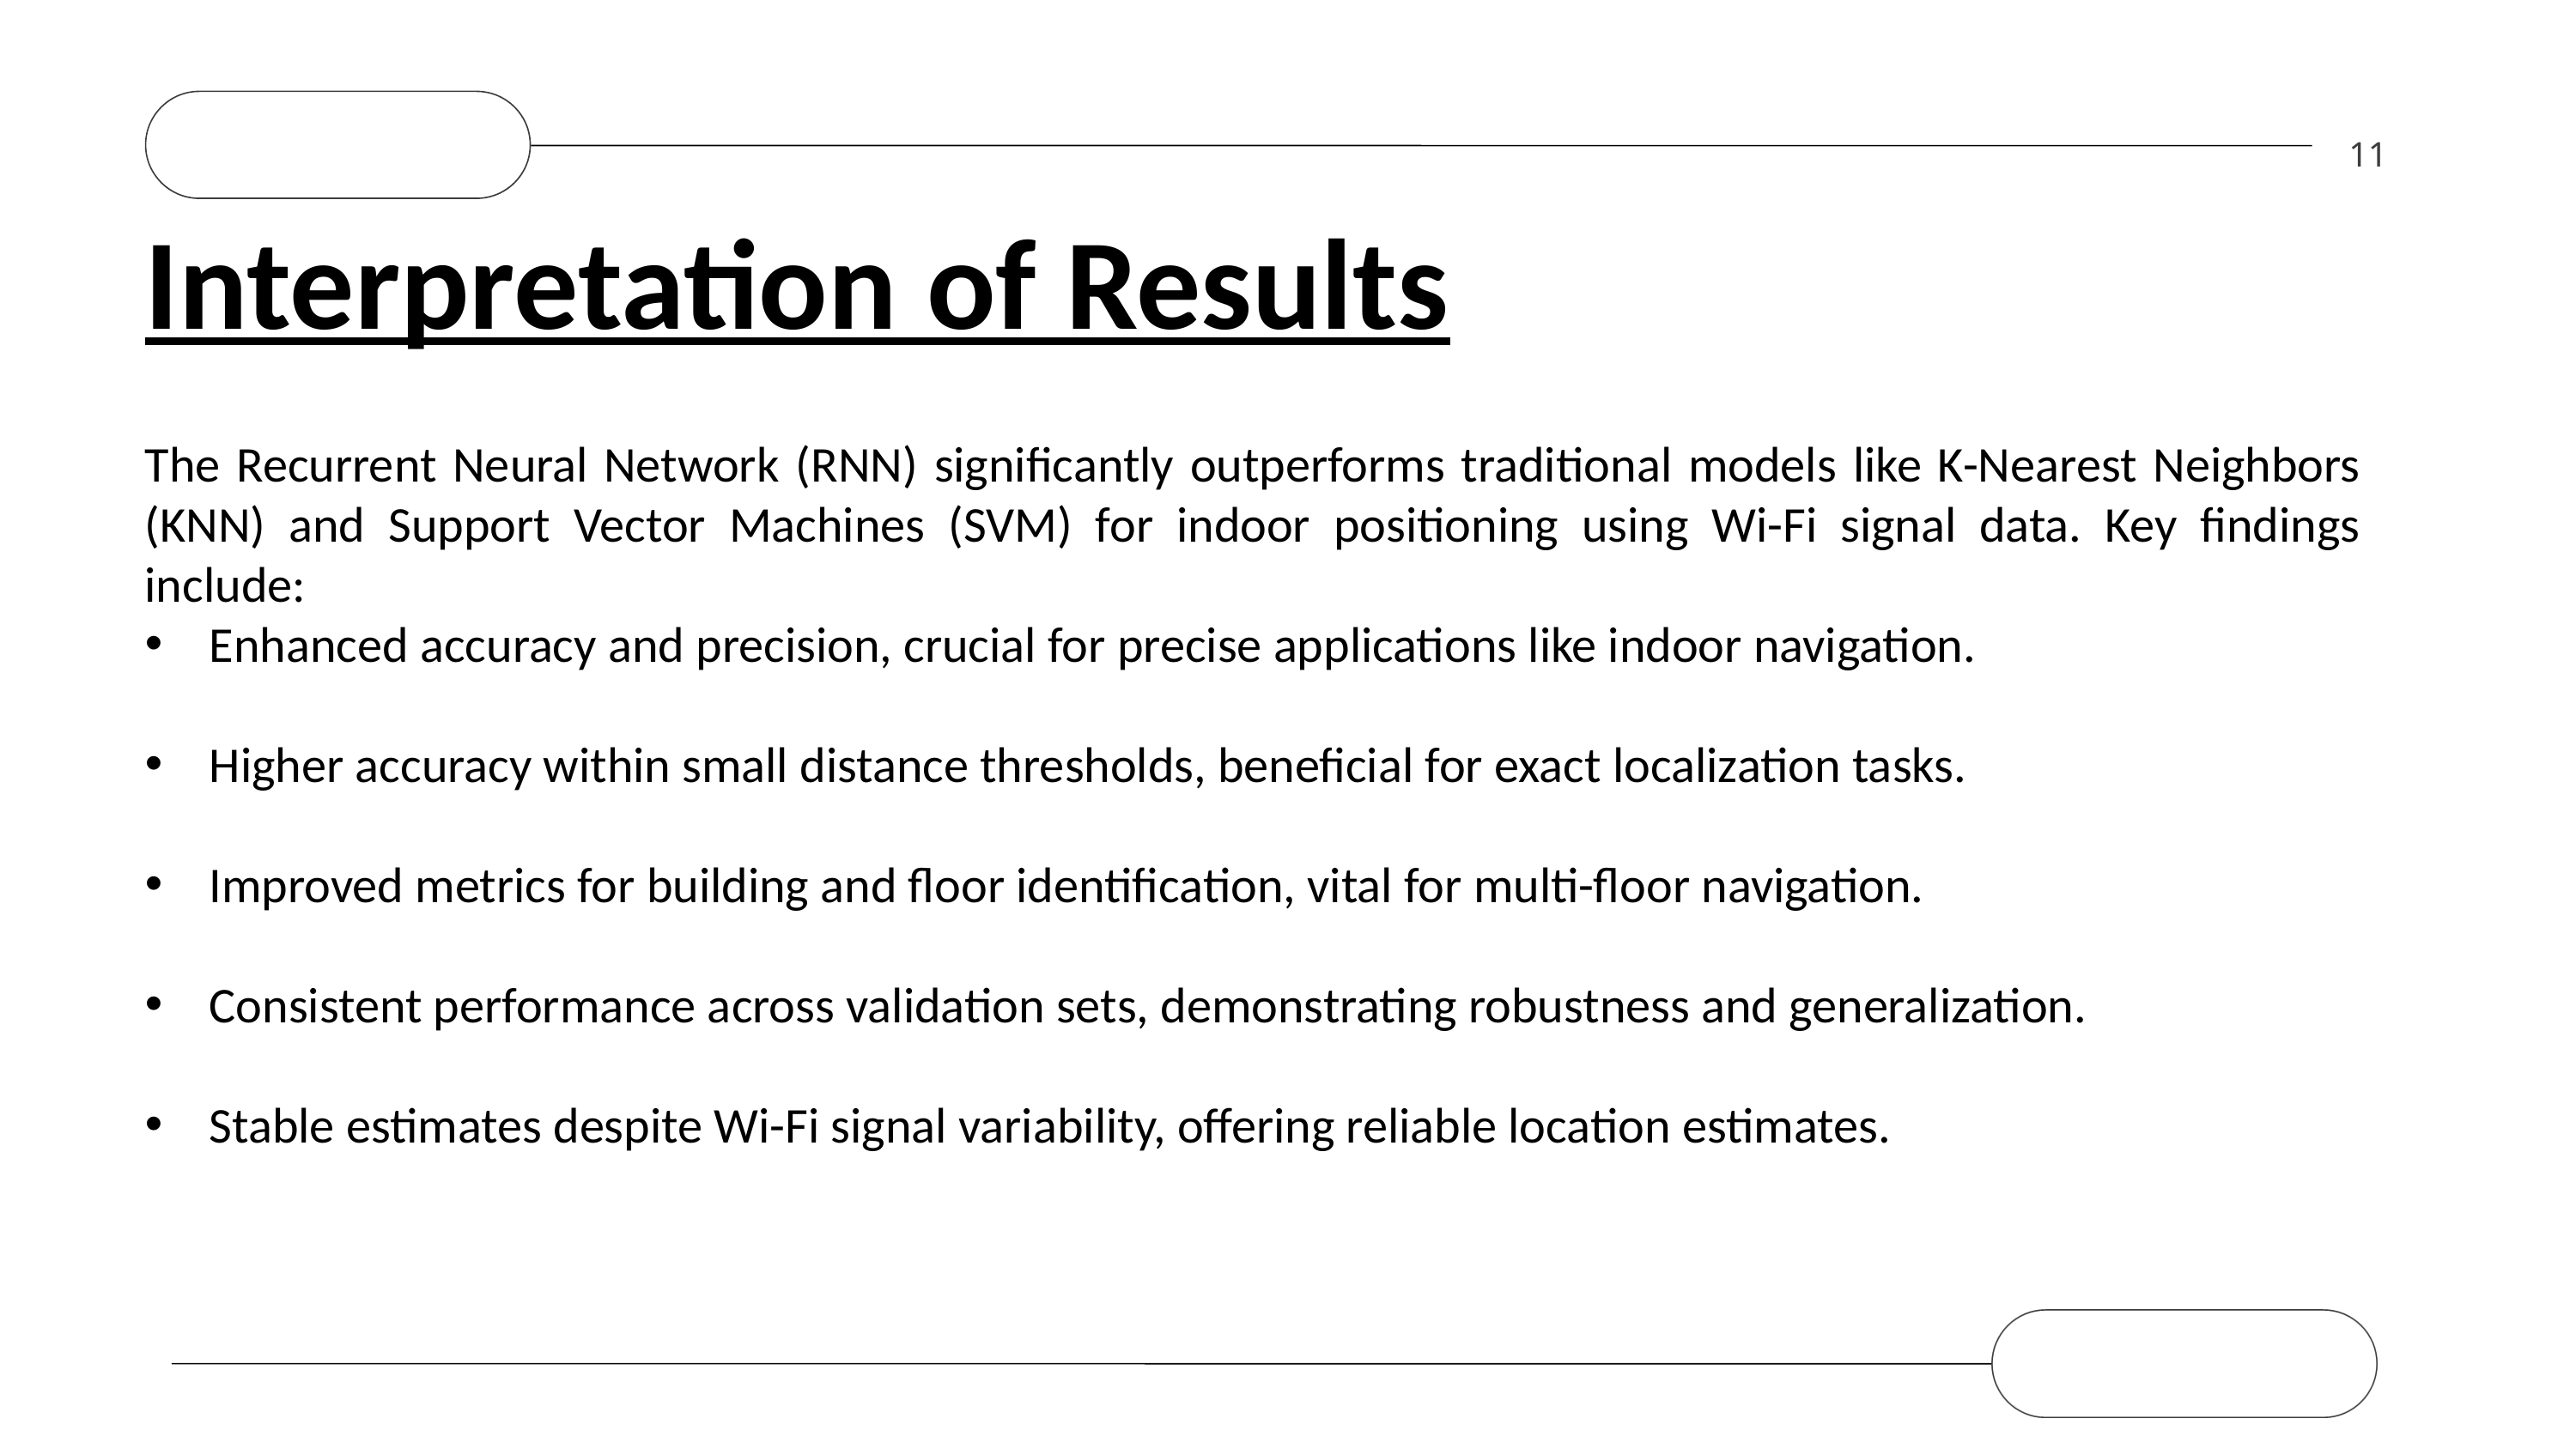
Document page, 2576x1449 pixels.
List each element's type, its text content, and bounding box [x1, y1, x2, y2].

picture [1991, 1309, 2379, 1418]
text_box 11 [2335, 122, 2388, 173]
text_box Interpretation of Results The Recurrent Neural Network (RNN) significantly outperforms traditional models like K-Nearest Neighbors (KNN) and Support Vector Machines (SVM) for indoor positioning using Wi-Fi signal data. Key findings include: Enhanced accuracy and precision, crucial for precise applications like indoor navigation. Higher accuracy within small distance thresholds, beneficial for exact localization tasks. Improved metrics for building and floor identification, vital for multi-floor navigation. Consistent performance across validation sets, demonstrating robustness and generalization. Stable estimates despite Wi-Fi signal variability, offering reliable location estimates. [144, 200, 2361, 1192]
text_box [144, 90, 532, 200]
